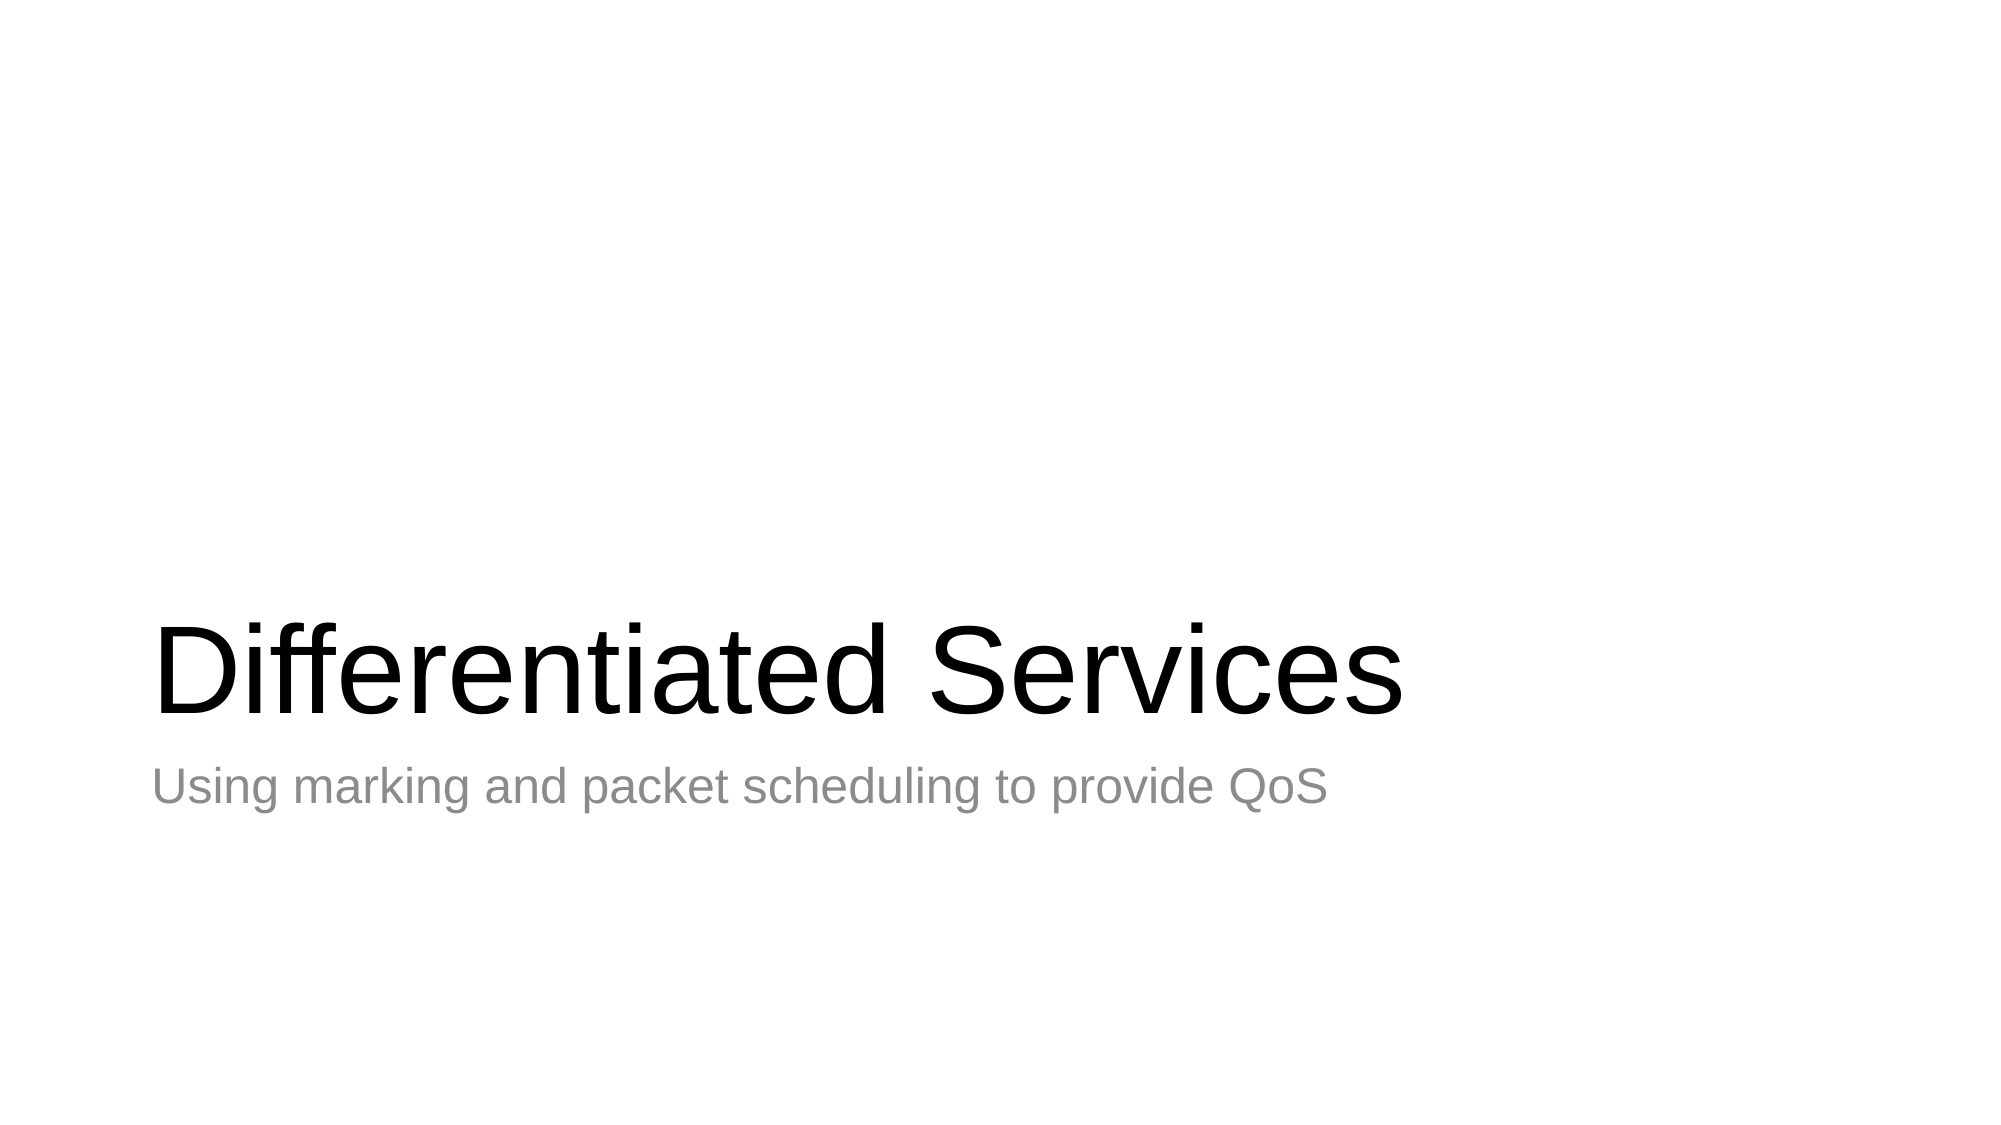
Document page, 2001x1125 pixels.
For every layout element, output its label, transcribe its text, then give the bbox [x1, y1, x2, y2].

list Using marking and packet scheduling to provide QoS [136, 752, 1862, 999]
title Differentiated Services [136, 280, 1862, 749]
